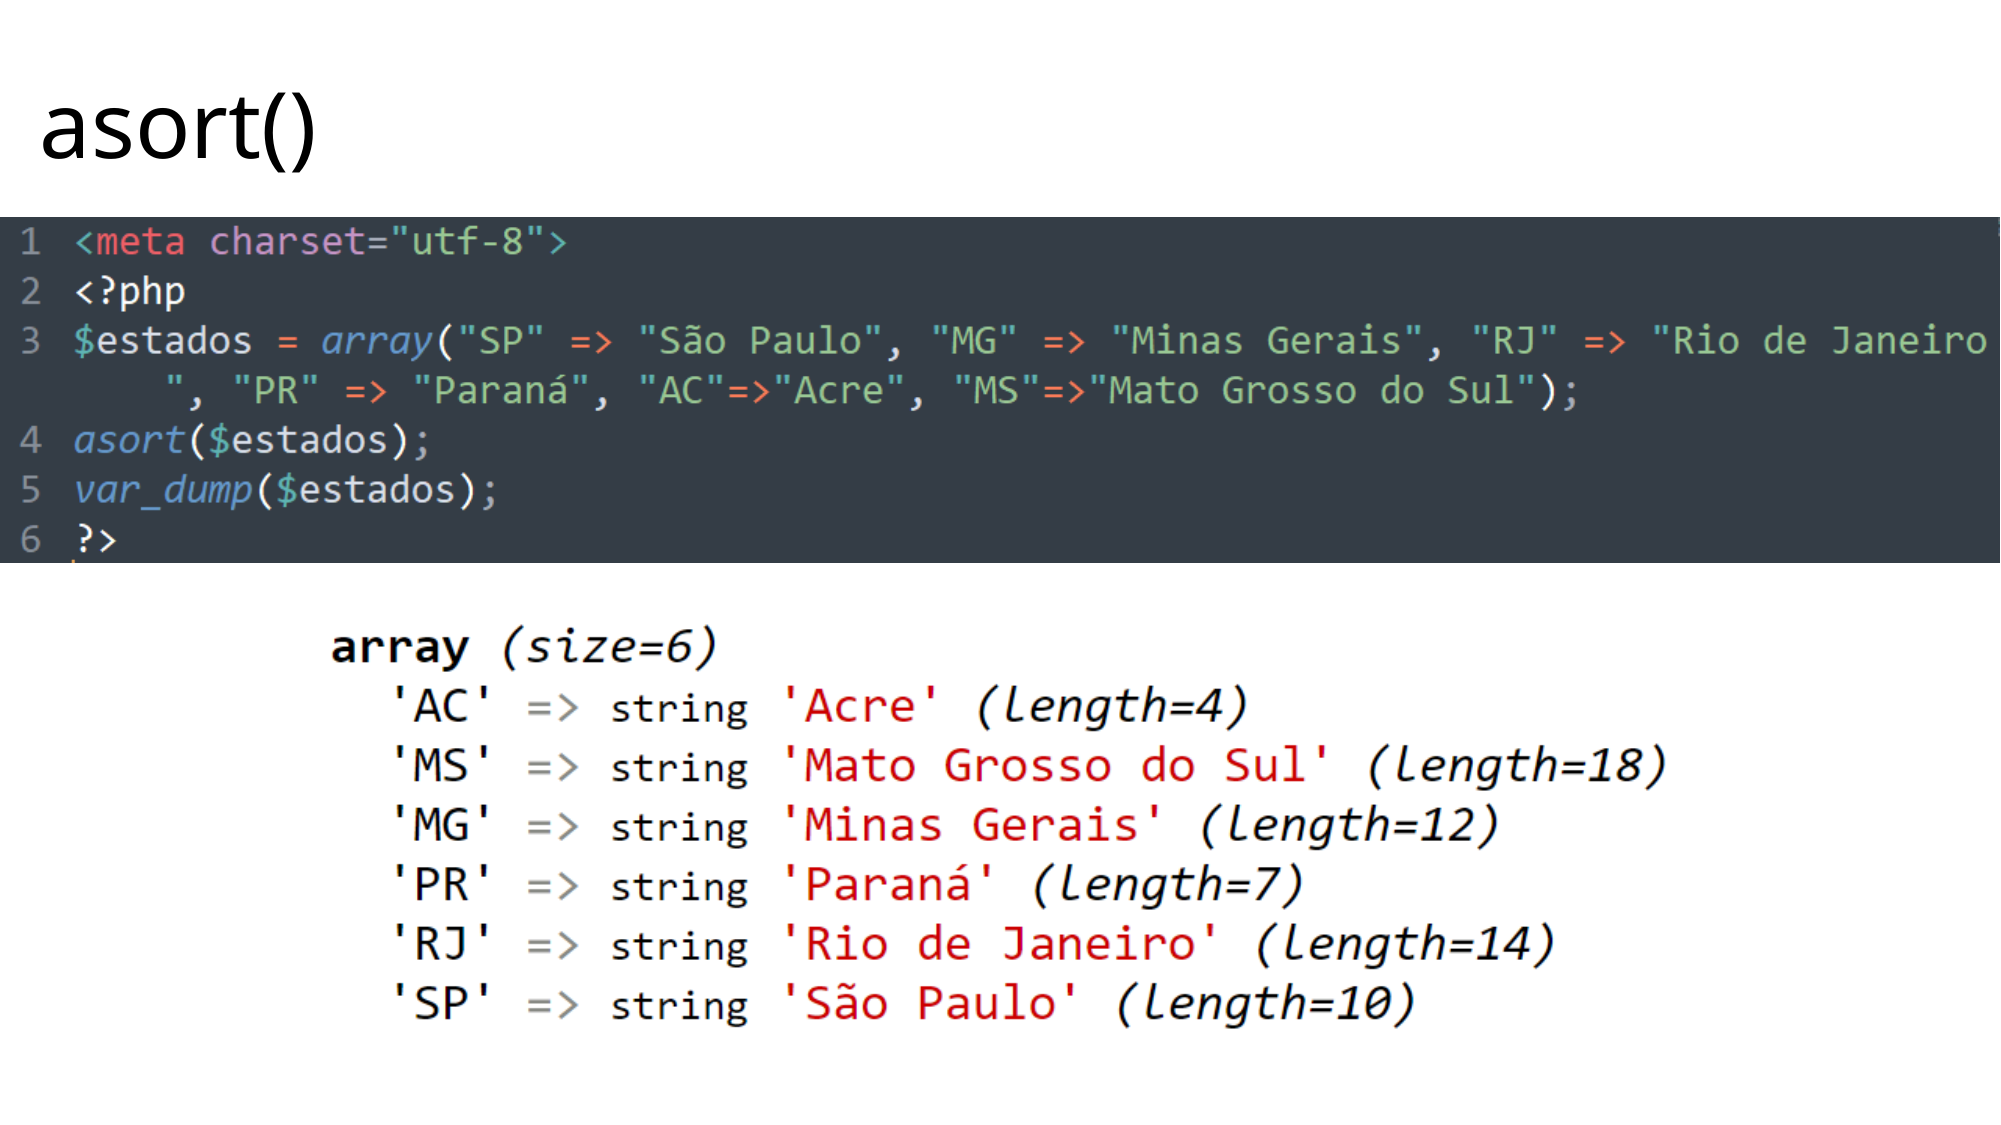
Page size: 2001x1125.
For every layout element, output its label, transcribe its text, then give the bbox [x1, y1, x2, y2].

picture [305, 603, 1695, 1046]
title asort() [24, 20, 1750, 217]
picture [0, 217, 2000, 563]
